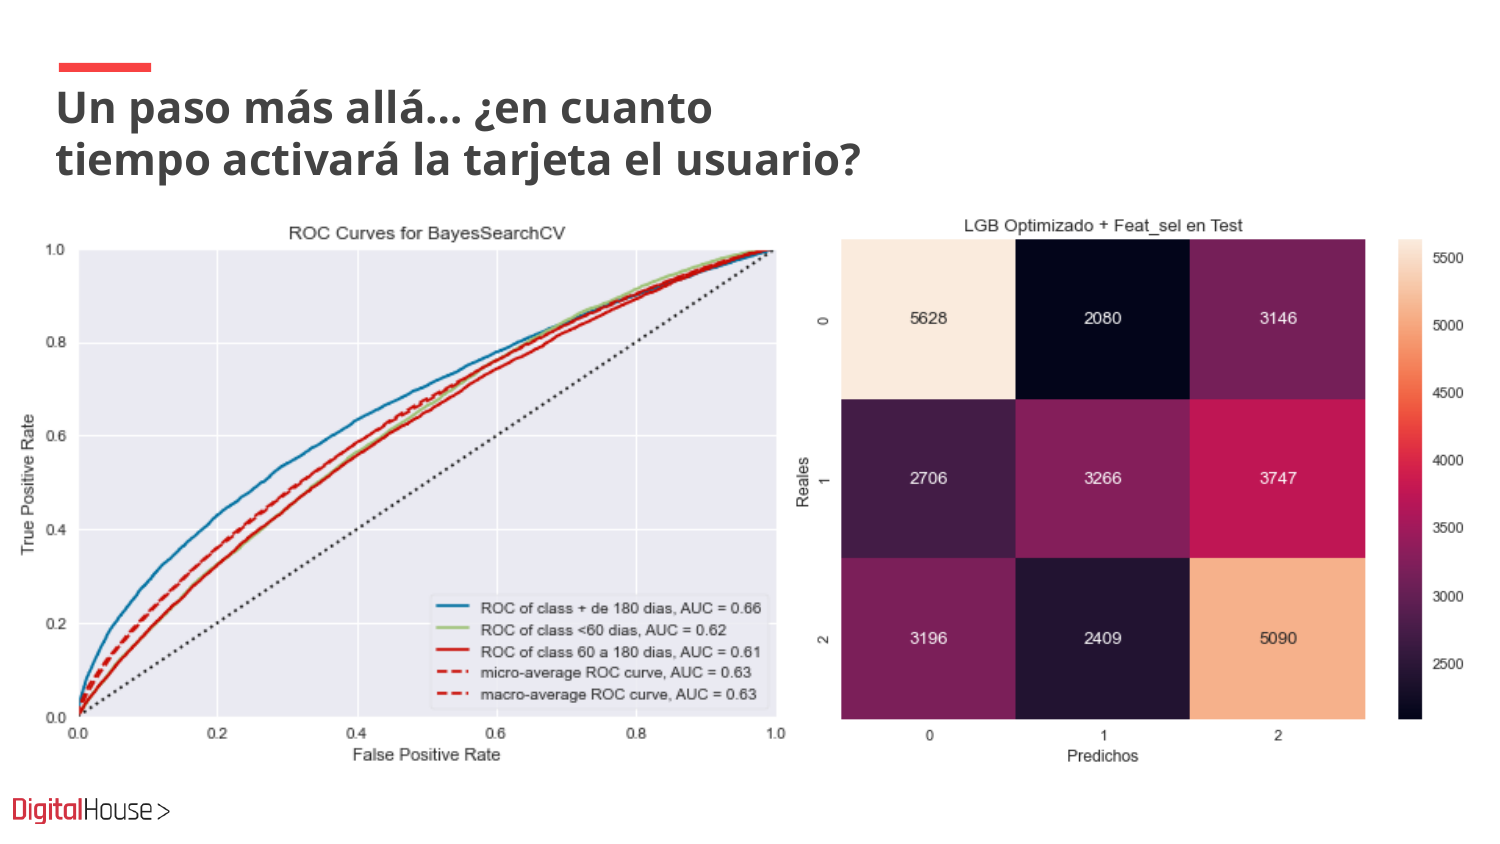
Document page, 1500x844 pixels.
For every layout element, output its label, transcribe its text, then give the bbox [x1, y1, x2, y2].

text_box [58, 62, 152, 72]
picture [12, 212, 1476, 775]
picture [7, 784, 175, 832]
text_box Un paso más allá… ¿en cuanto tiempo activará la tarjeta el usuario? [53, 78, 883, 142]
